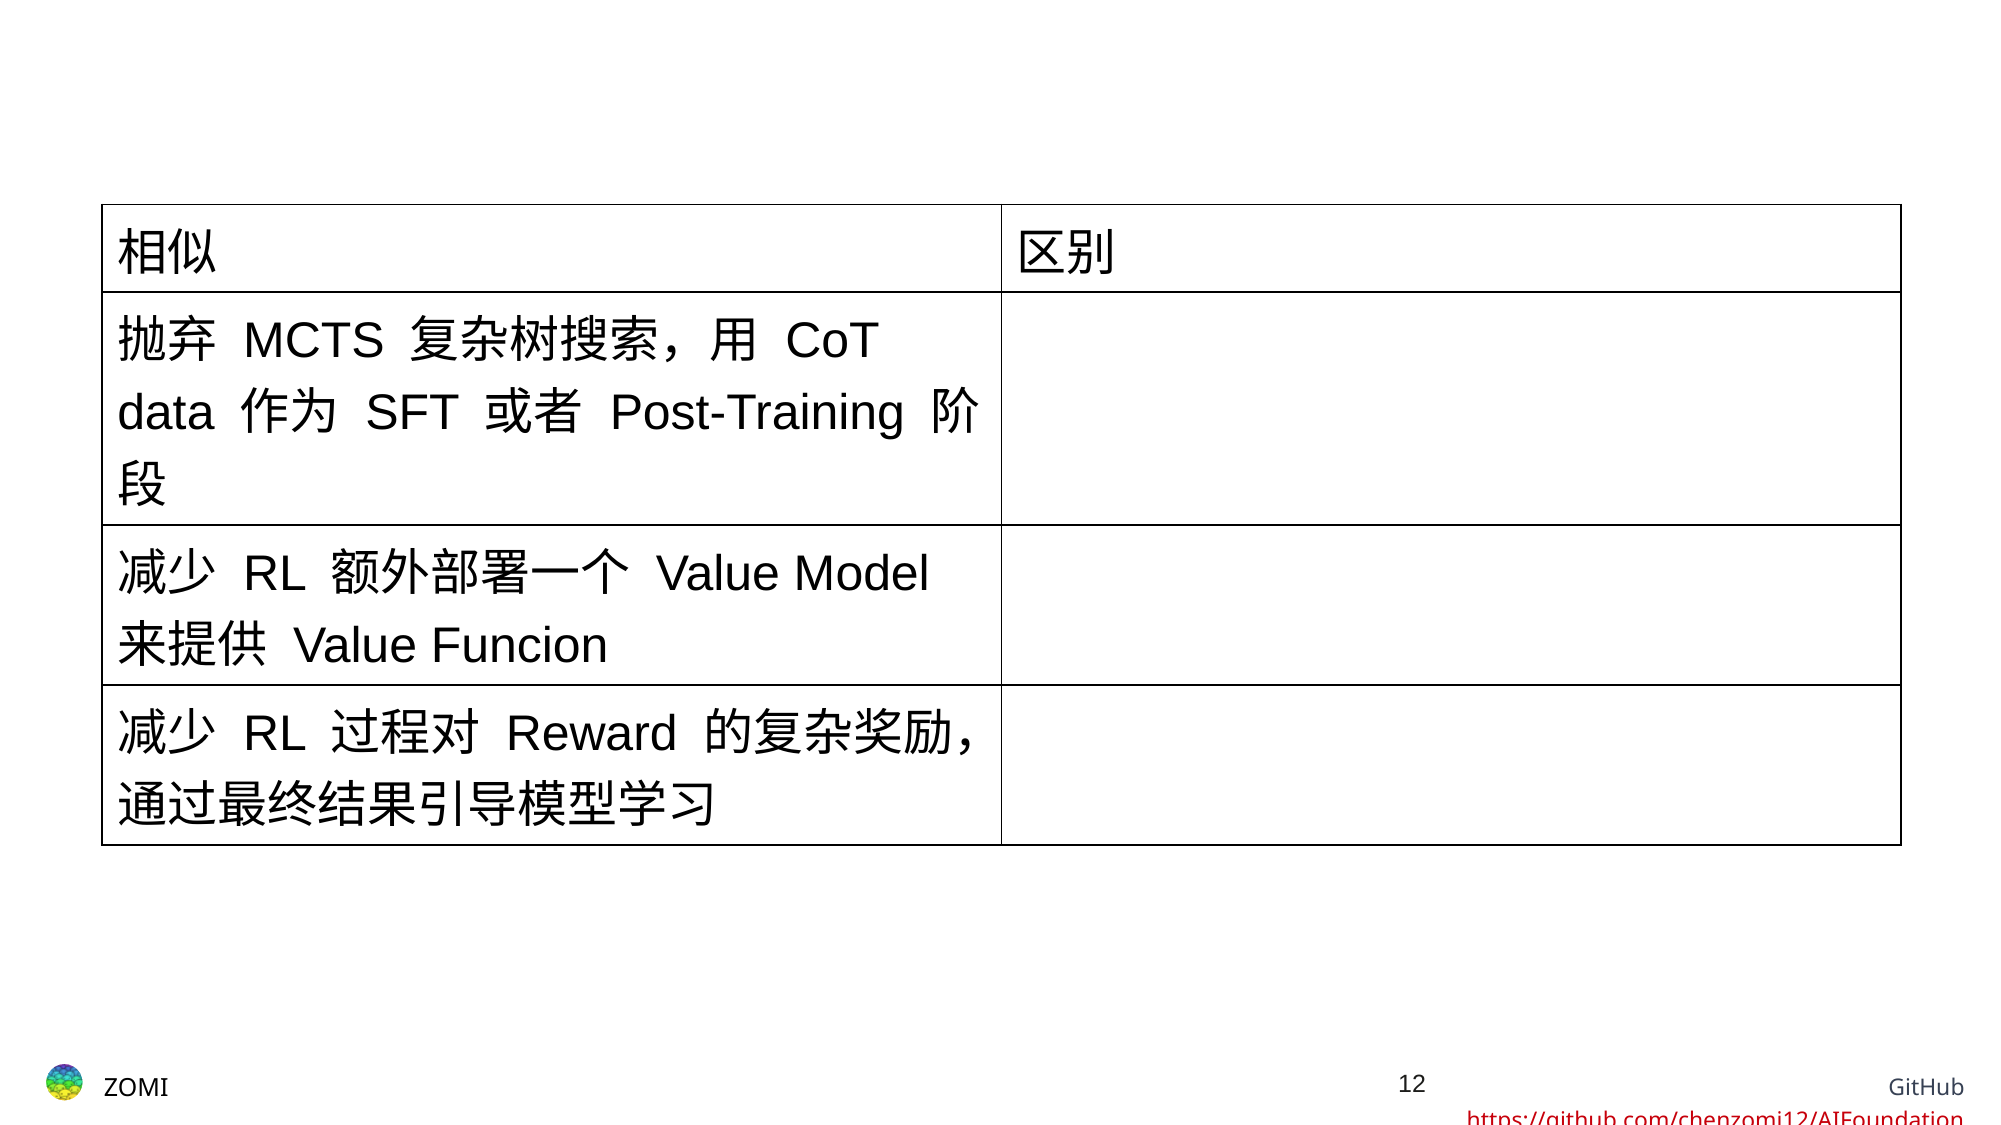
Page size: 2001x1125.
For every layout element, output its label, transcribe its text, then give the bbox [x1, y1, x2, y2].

table_header 区别 [1002, 205, 1900, 291]
table_cell [1002, 526, 1900, 684]
table_cell 减少 RL 过程对 Reward 的复杂奖励，通过最终结果引导模型学习 [103, 686, 1001, 844]
table_cell 减少 RL 额外部署一个 Value Model 来提供 Value Funcion [103, 526, 1001, 684]
picture [47, 1065, 82, 1100]
table_header 相似 [103, 205, 1001, 291]
table_cell [1002, 686, 1900, 844]
table_cell 抛弃 MCTS 复杂树搜索，用 CoT data 作为 SFT 或者 Post-Training 阶段 [103, 293, 1001, 524]
table_cell [1002, 293, 1900, 524]
